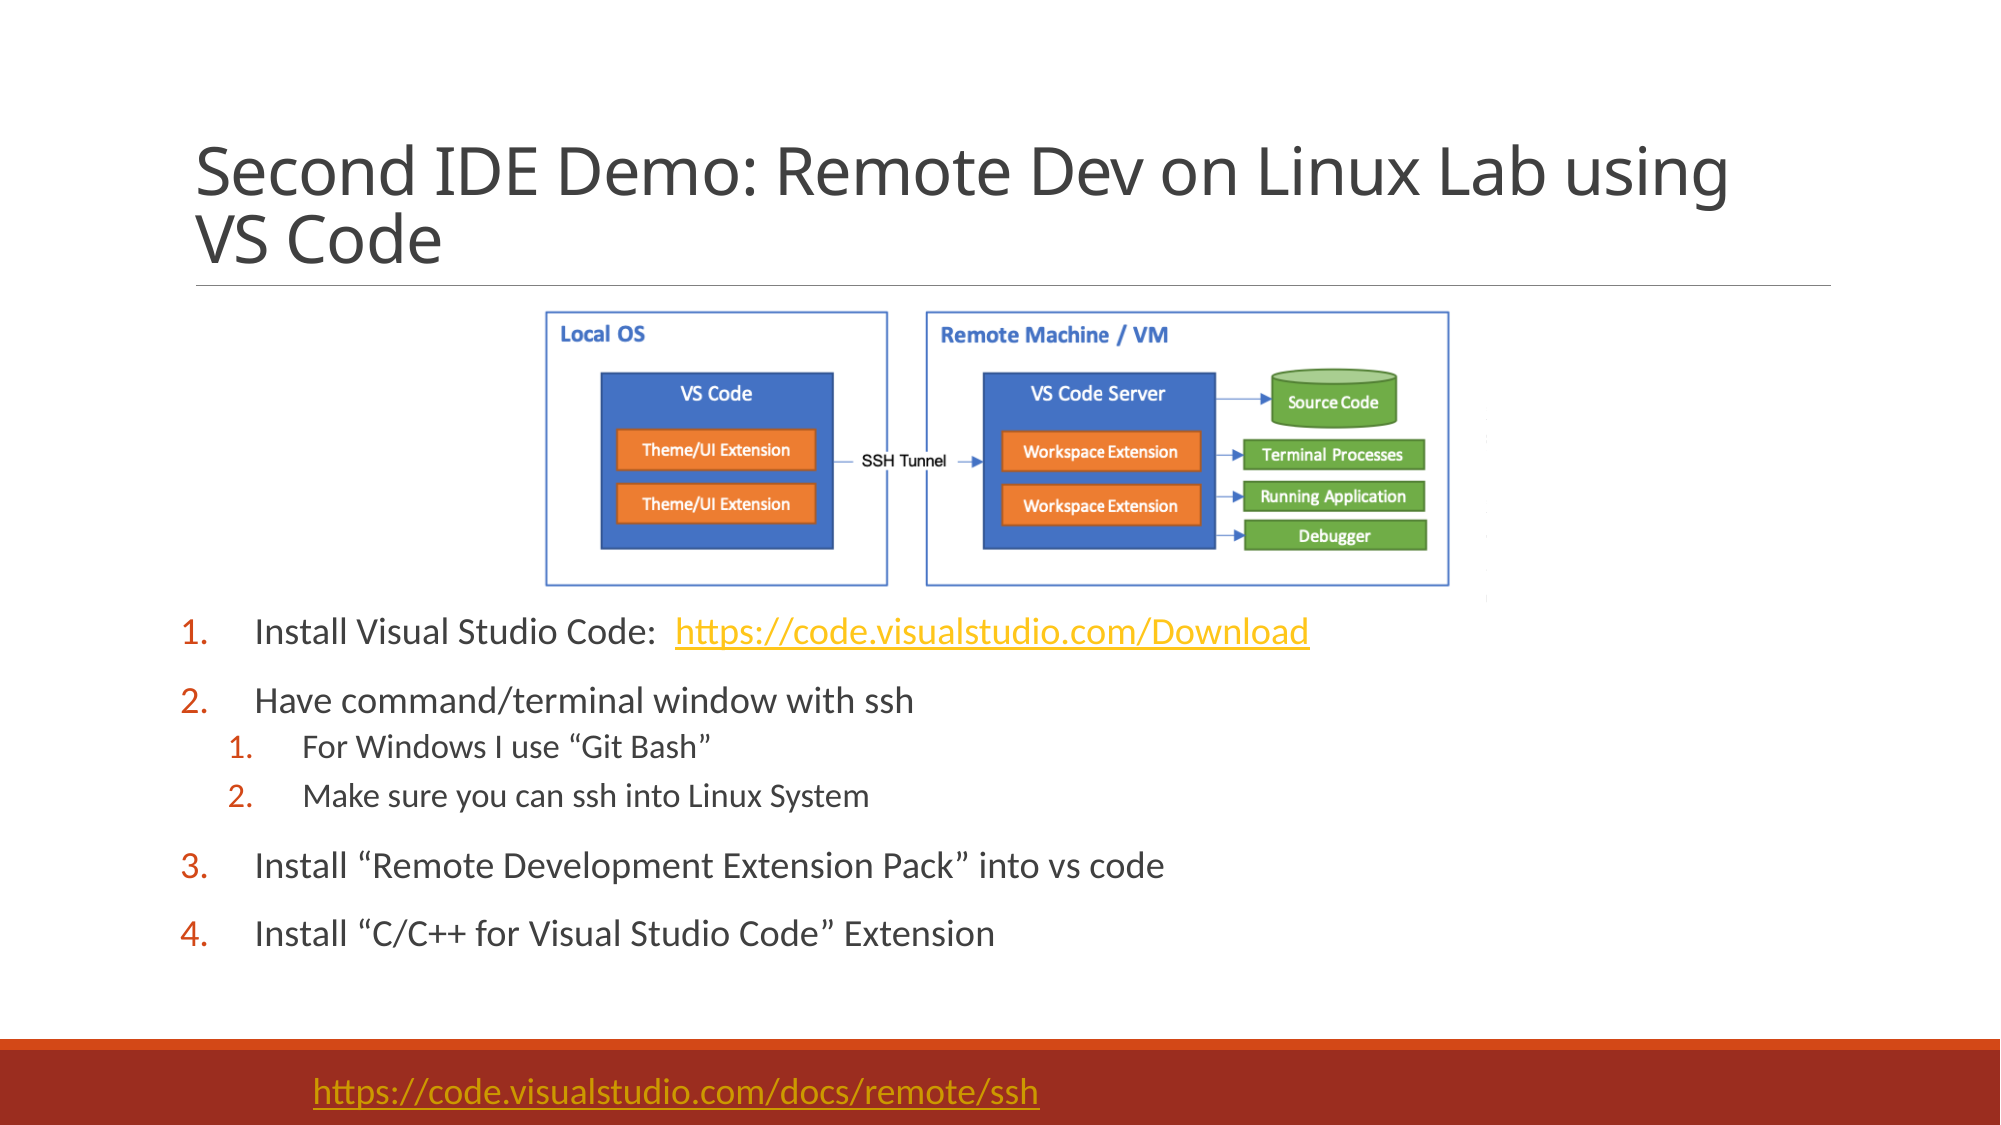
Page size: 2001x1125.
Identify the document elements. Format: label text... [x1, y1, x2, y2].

title Second IDE Demo: Remote Dev on Linux Lab using VS Code [180, 47, 1830, 285]
picture [522, 295, 1488, 617]
text_box https://code.visualstudio.com/docs/remote/ssh [297, 1060, 1055, 1120]
list Install Visual Studio Code: https://code.visualstudio.com/Download Have command/terminal window with ssh For Windows I use “Git Bash” Make sure you can ssh into Linux System Install “Remote Development Extension Pack” into vs code Install “C/C++ for Visual Studio Code” Extension [180, 604, 1830, 963]
